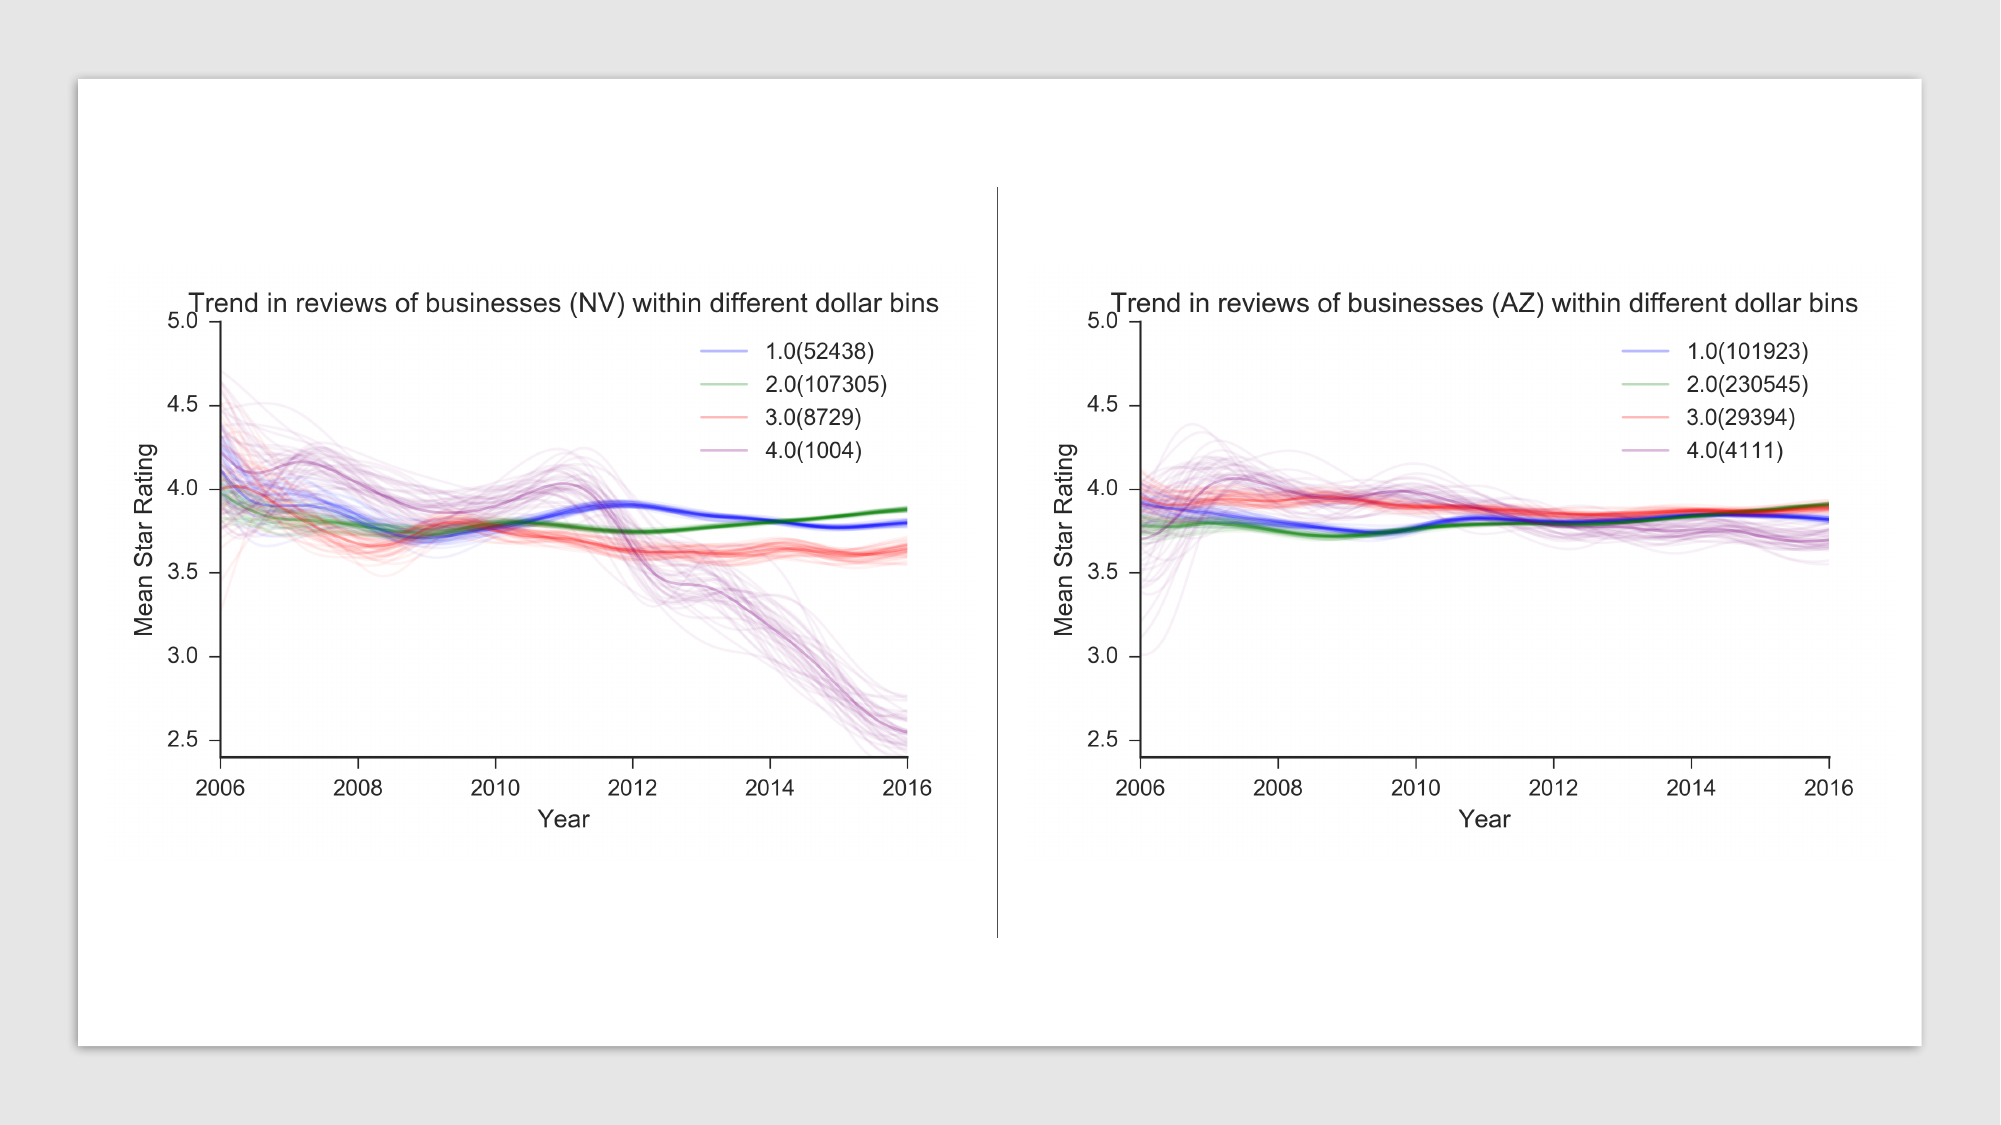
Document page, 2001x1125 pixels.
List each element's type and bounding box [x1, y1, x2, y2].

picture [105, 263, 975, 861]
text_box [77, 78, 1923, 1047]
picture [1025, 263, 1895, 861]
text_box [0, 0, 2000, 1125]
